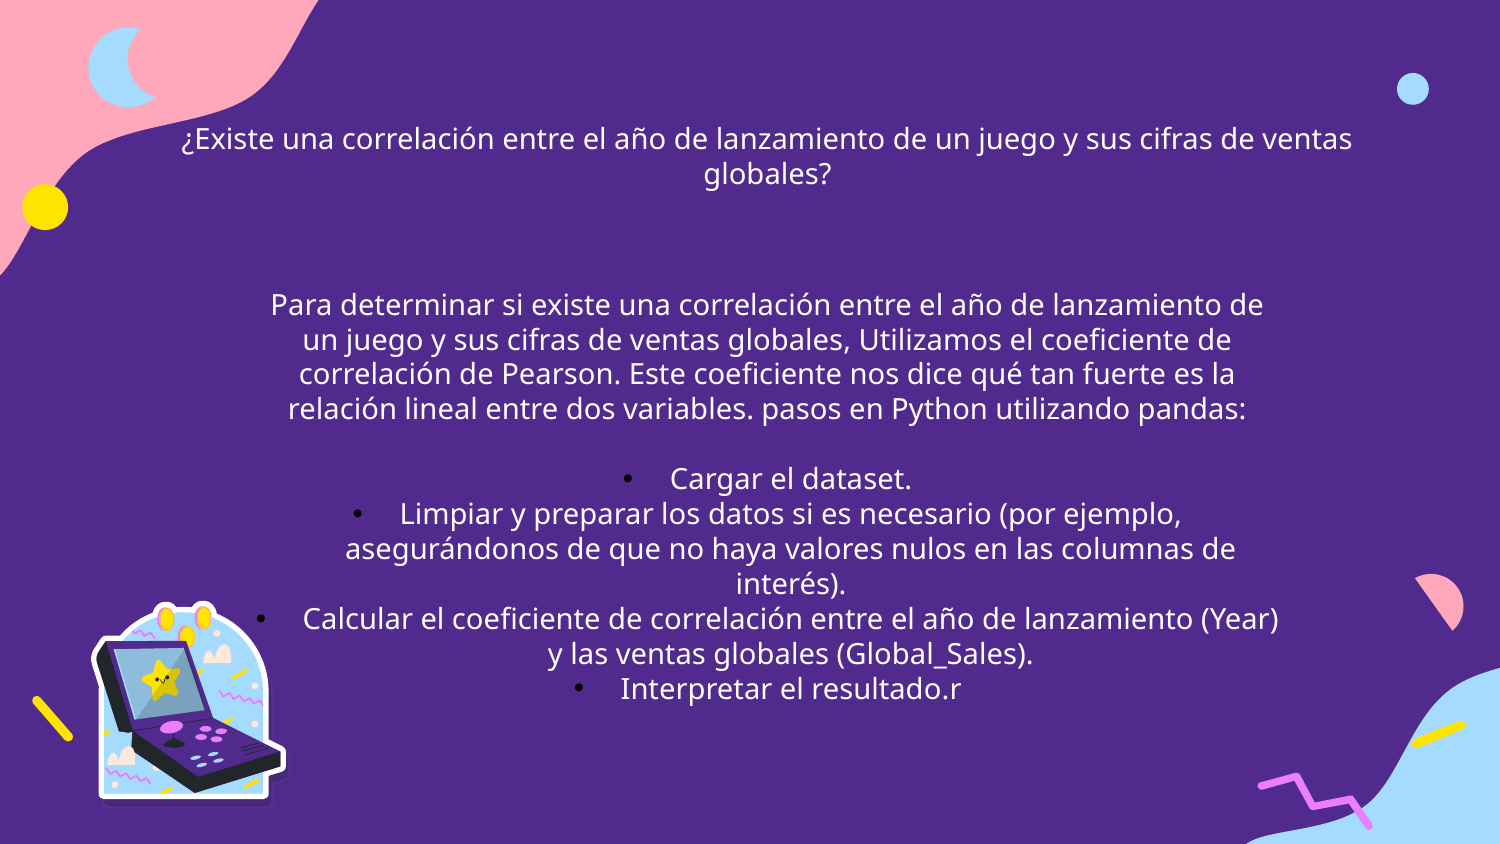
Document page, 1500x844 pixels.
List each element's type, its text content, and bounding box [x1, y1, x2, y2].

title ¿Existe una correlación entre el año de lanzamiento de un juego y sus cifras de ventas globales? [135, 108, 1400, 203]
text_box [90, 600, 287, 800]
text_box Para determinar si existe una correlación entre el año de lanzamiento de un juego y sus cifras de ventas globales, Utilizamos el coeficiente de correlación de Pearson. Este coeficiente nos dice qué tan fuerte es la relación lineal entre dos variables. pasos en Python utilizando pandas: Cargar el dataset. Limpiar y preparar los datos si es necesario (por ejemplo, asegurándonos de que no haya valores nulos en las columnas de interés). Calcular el coeficiente de correlación entre el año de lanzamiento (Year) y las ventas globales (Global_Sales). Interpretar el resultado.r [238, 291, 1297, 700]
